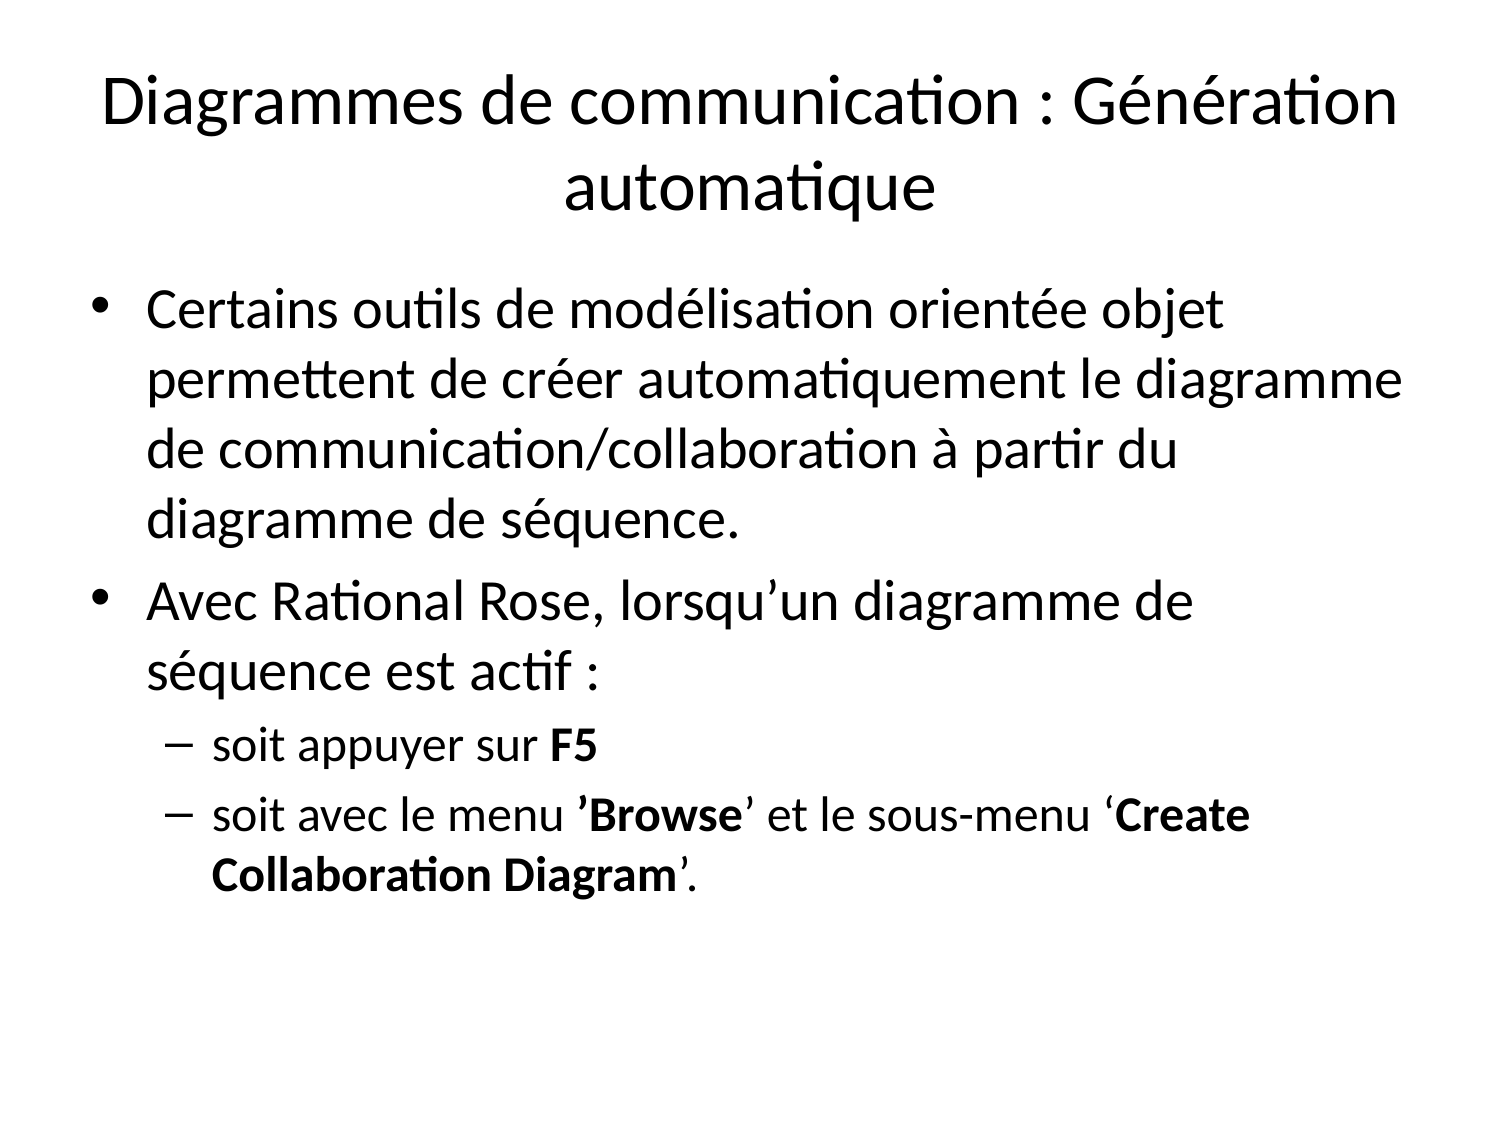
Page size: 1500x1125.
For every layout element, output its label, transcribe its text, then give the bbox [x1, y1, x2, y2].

list Certains outils de modélisation orientée objet permettent de créer automatiquement le diagramme de communication/collaboration à partir du diagramme de séquence. Avec Rational Rose, lorsqu’un diagramme de séquence est actif : soit appuyer sur F5 soit avec le menu ’Browse’ et le sous-menu ‘Create Collaboration Diagram’. [74, 262, 1426, 1006]
title Diagrammes de communication : Génération automatique [74, 44, 1426, 233]
